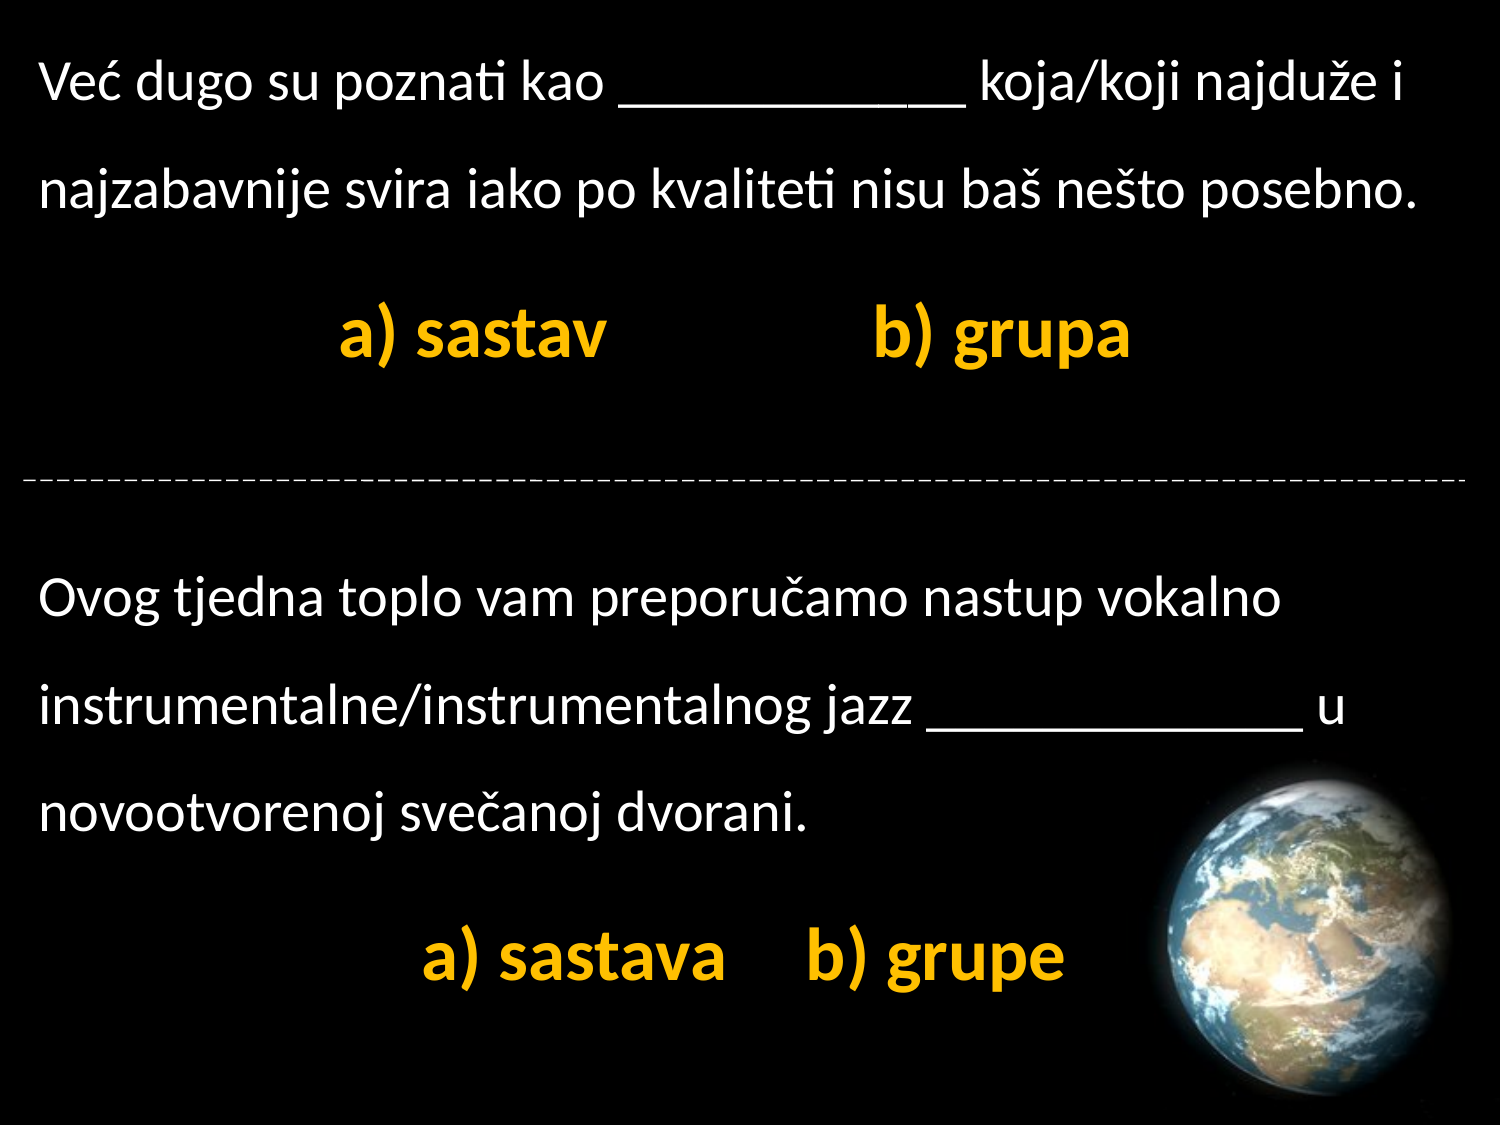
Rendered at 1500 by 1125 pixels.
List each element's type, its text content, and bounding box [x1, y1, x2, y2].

text_box Ovog tjedna toplo vam preporučamo nastup vokalno instrumentalne/instrumentalnog jazz _____________ u novootvorenoj svečanoj dvorani. a) sastava b) grupe [23, 550, 1465, 985]
text_box Već dugo su poznati kao ____________ koja/koji najduže i najzabavnije svira iako po kvaliteti nisu baš nešto posebno. a) sastav b) grupa [23, 35, 1465, 469]
picture [1125, 751, 1500, 1125]
